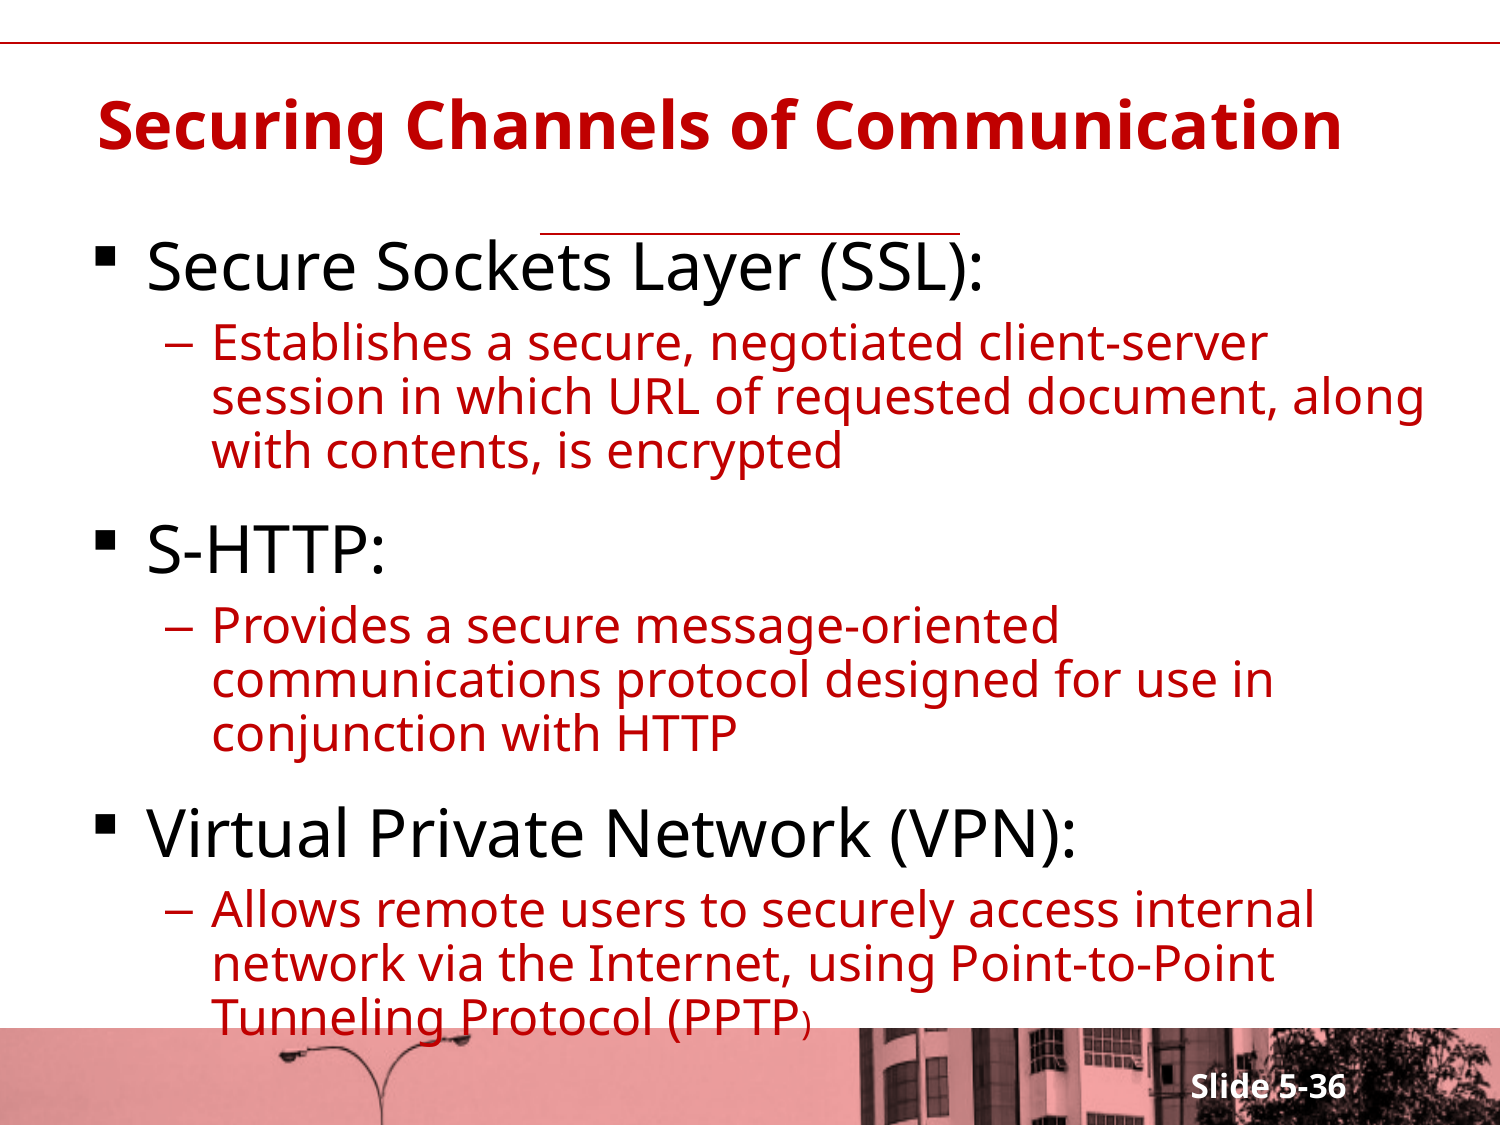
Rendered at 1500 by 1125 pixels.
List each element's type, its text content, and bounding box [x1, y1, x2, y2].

title Securing Channels of Communication [0, 75, 1443, 171]
slide_number Slide 5-36 [1112, 1050, 1425, 1125]
list Secure Sockets Layer (SSL): Establishes a secure, negotiated client-server session in which URL of requested document, along with contents, is encrypted S-HTTP: Provides a secure message-oriented communications protocol designed for use in conjunction with HTTP Virtual Private Network (VPN): Allows remote users to securely access internal network via the Internet, using Point-to-Point Tunneling Protocol (PPTP) [75, 224, 1463, 1063]
